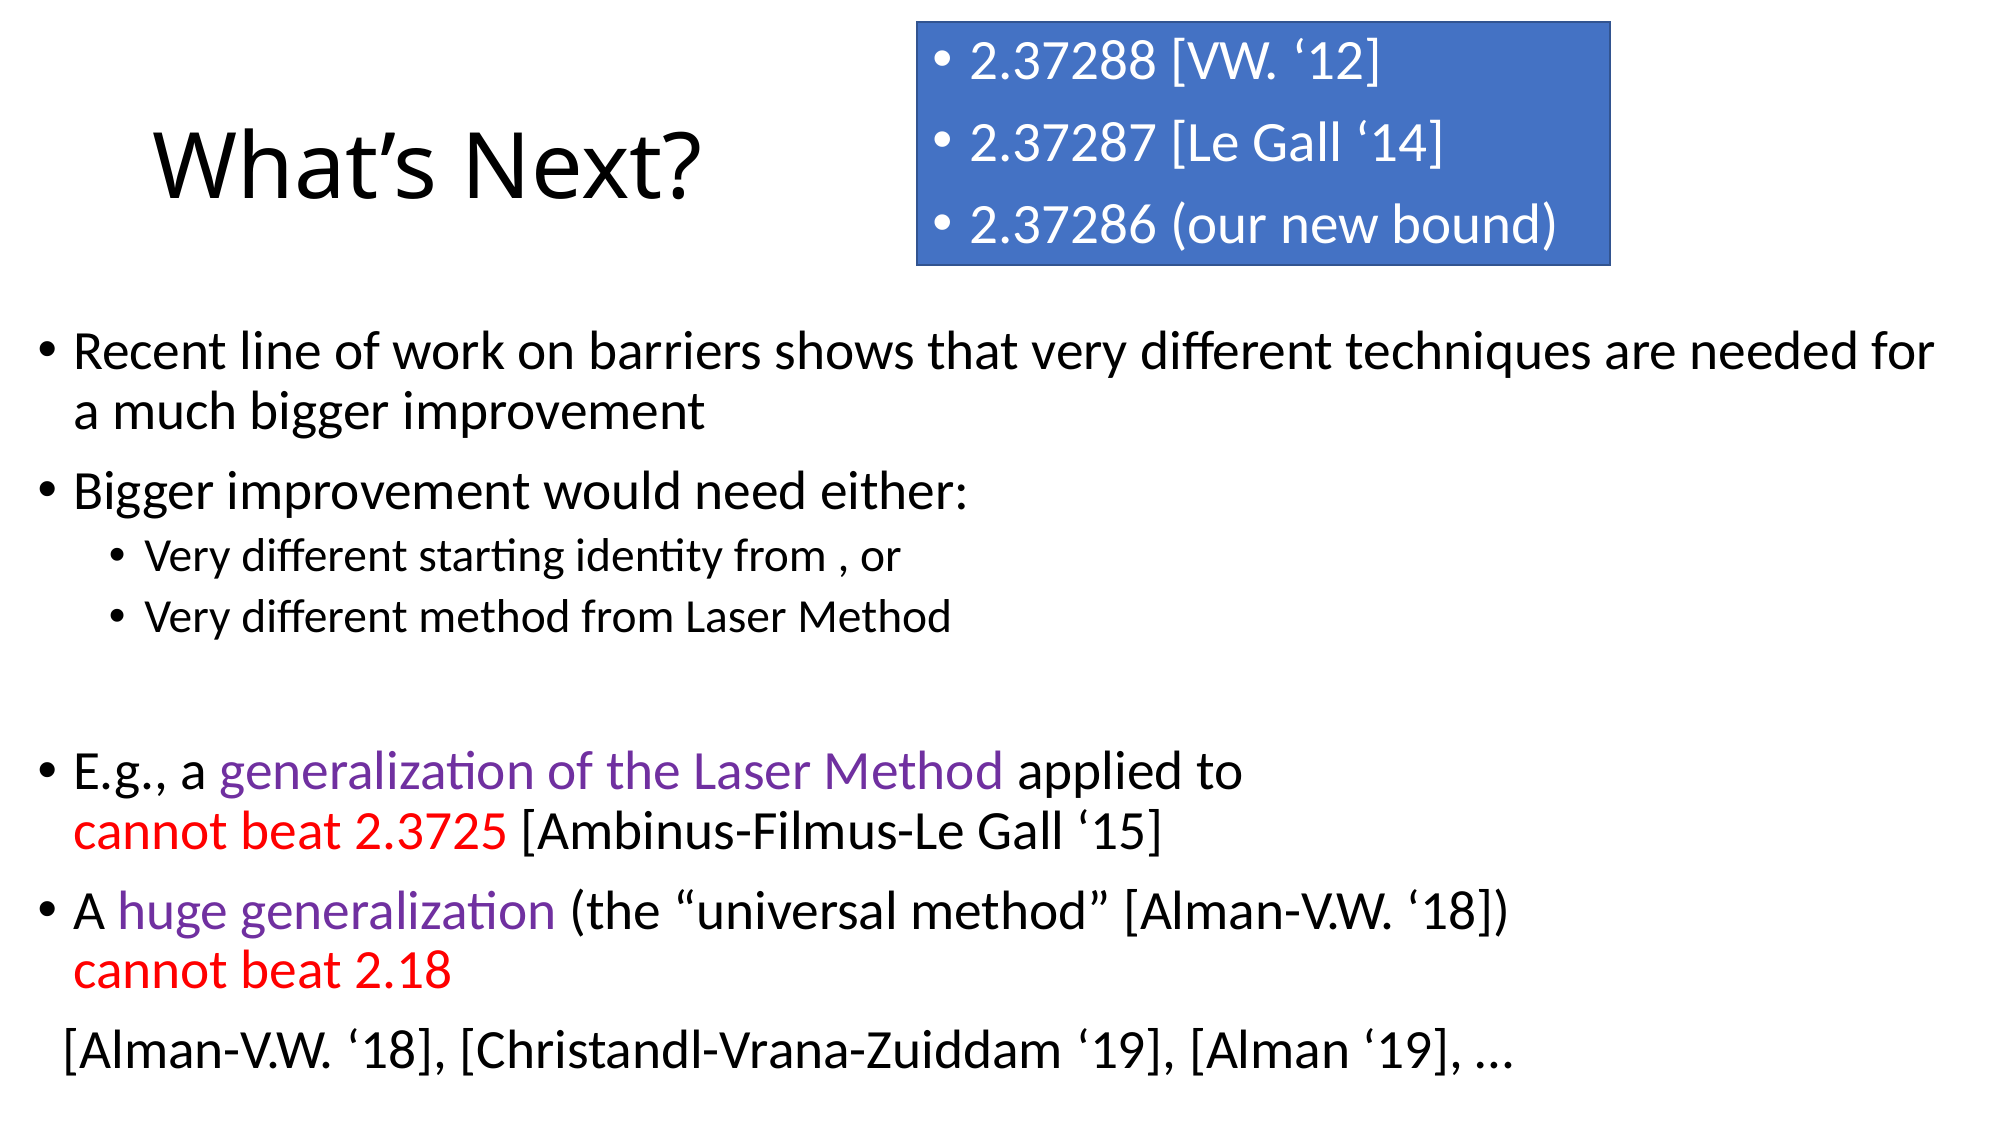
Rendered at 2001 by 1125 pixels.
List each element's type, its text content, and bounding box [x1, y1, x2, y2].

title What’s Next? [137, 59, 1863, 278]
text_box 2.37288 [VW. ‘12] 2.37287 [Le Gall ‘14] 2.37286 (our new bound) [916, 21, 1611, 266]
